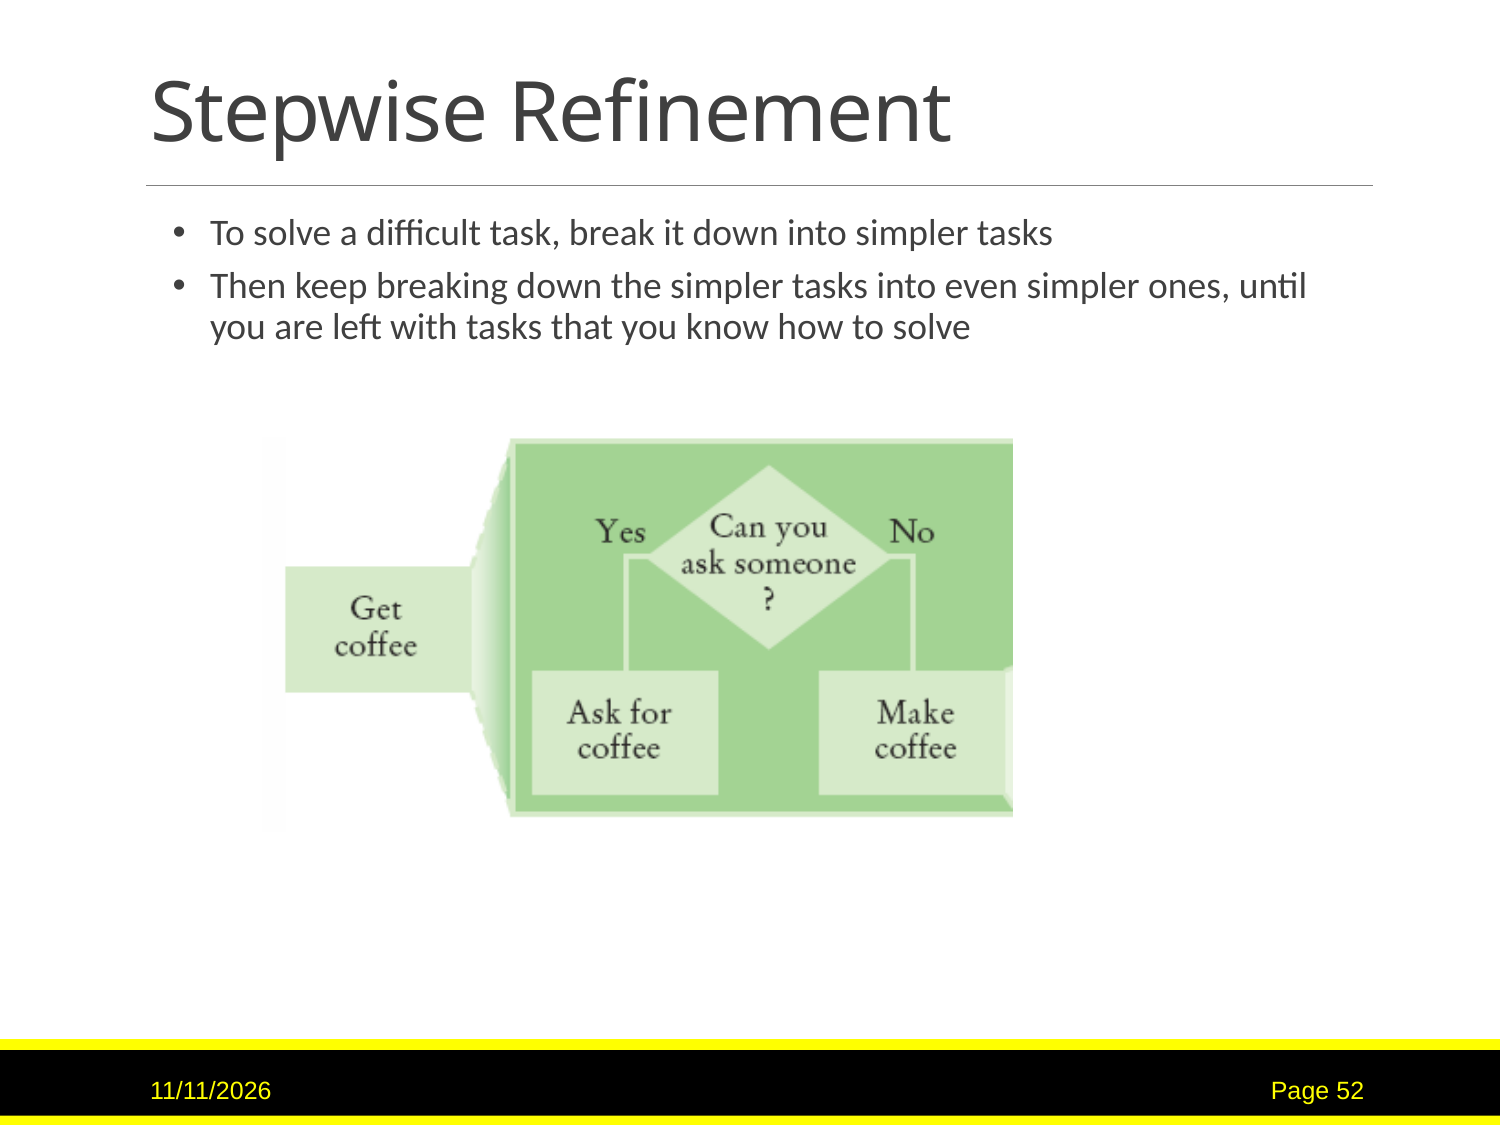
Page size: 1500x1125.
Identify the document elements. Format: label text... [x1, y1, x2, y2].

slide_number Page 52 [1218, 1059, 1380, 1120]
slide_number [135, 1059, 440, 1120]
title Stepwise Refinement [135, 47, 1373, 167]
list To solve a difficult task, break it down into simpler tasks Then keep breaking down the simpler tasks into even simpler ones, until you are left with tasks that you know how to solve [135, 205, 1373, 963]
picture [261, 436, 1013, 832]
